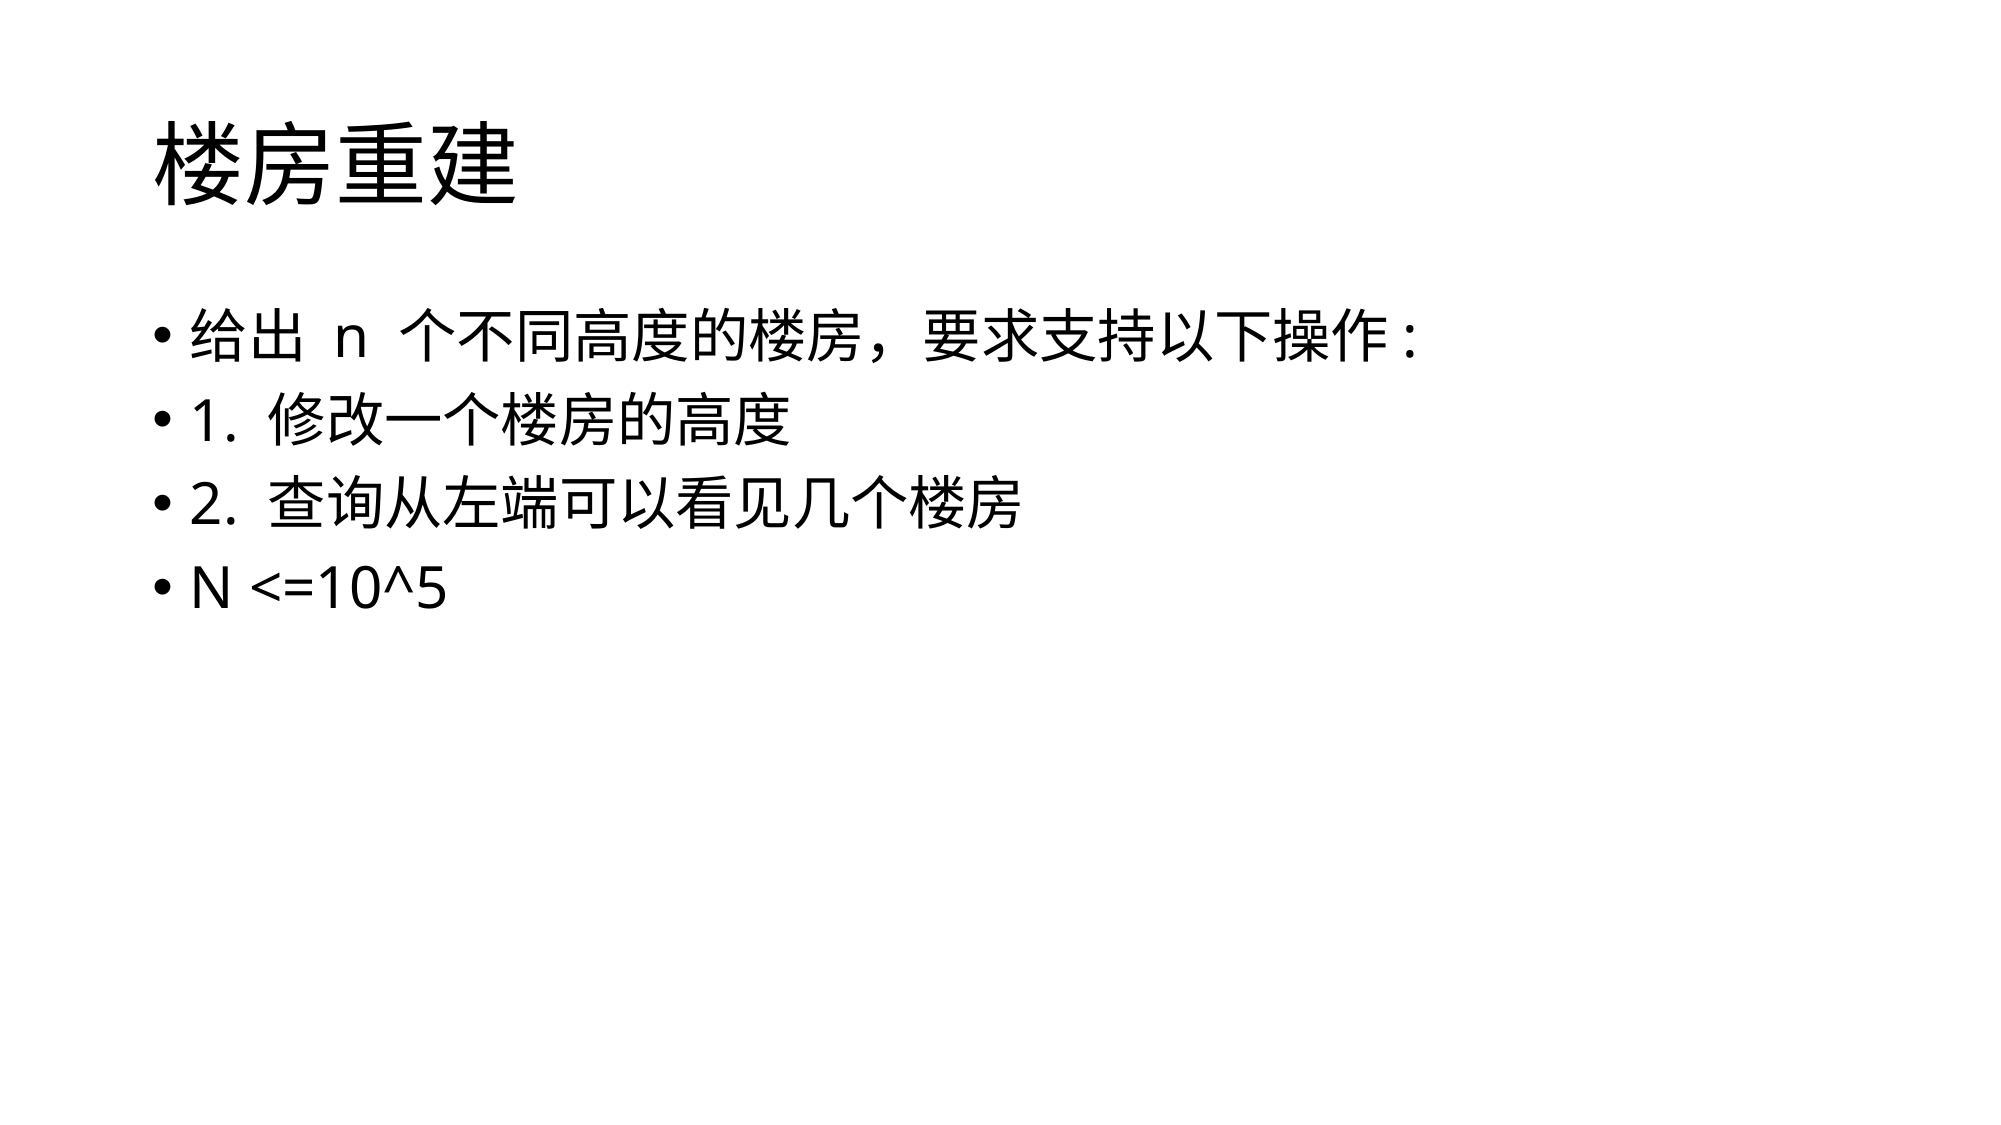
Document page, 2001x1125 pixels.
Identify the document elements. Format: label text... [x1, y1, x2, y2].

title 楼房重建 [137, 59, 1863, 278]
list 给出 n 个不同高度的楼房，要求支持以下操作: 1. 修改一个楼房的高度 2. 查询从左端可以看见几个楼房 N <=10^5 [137, 299, 1863, 1014]
